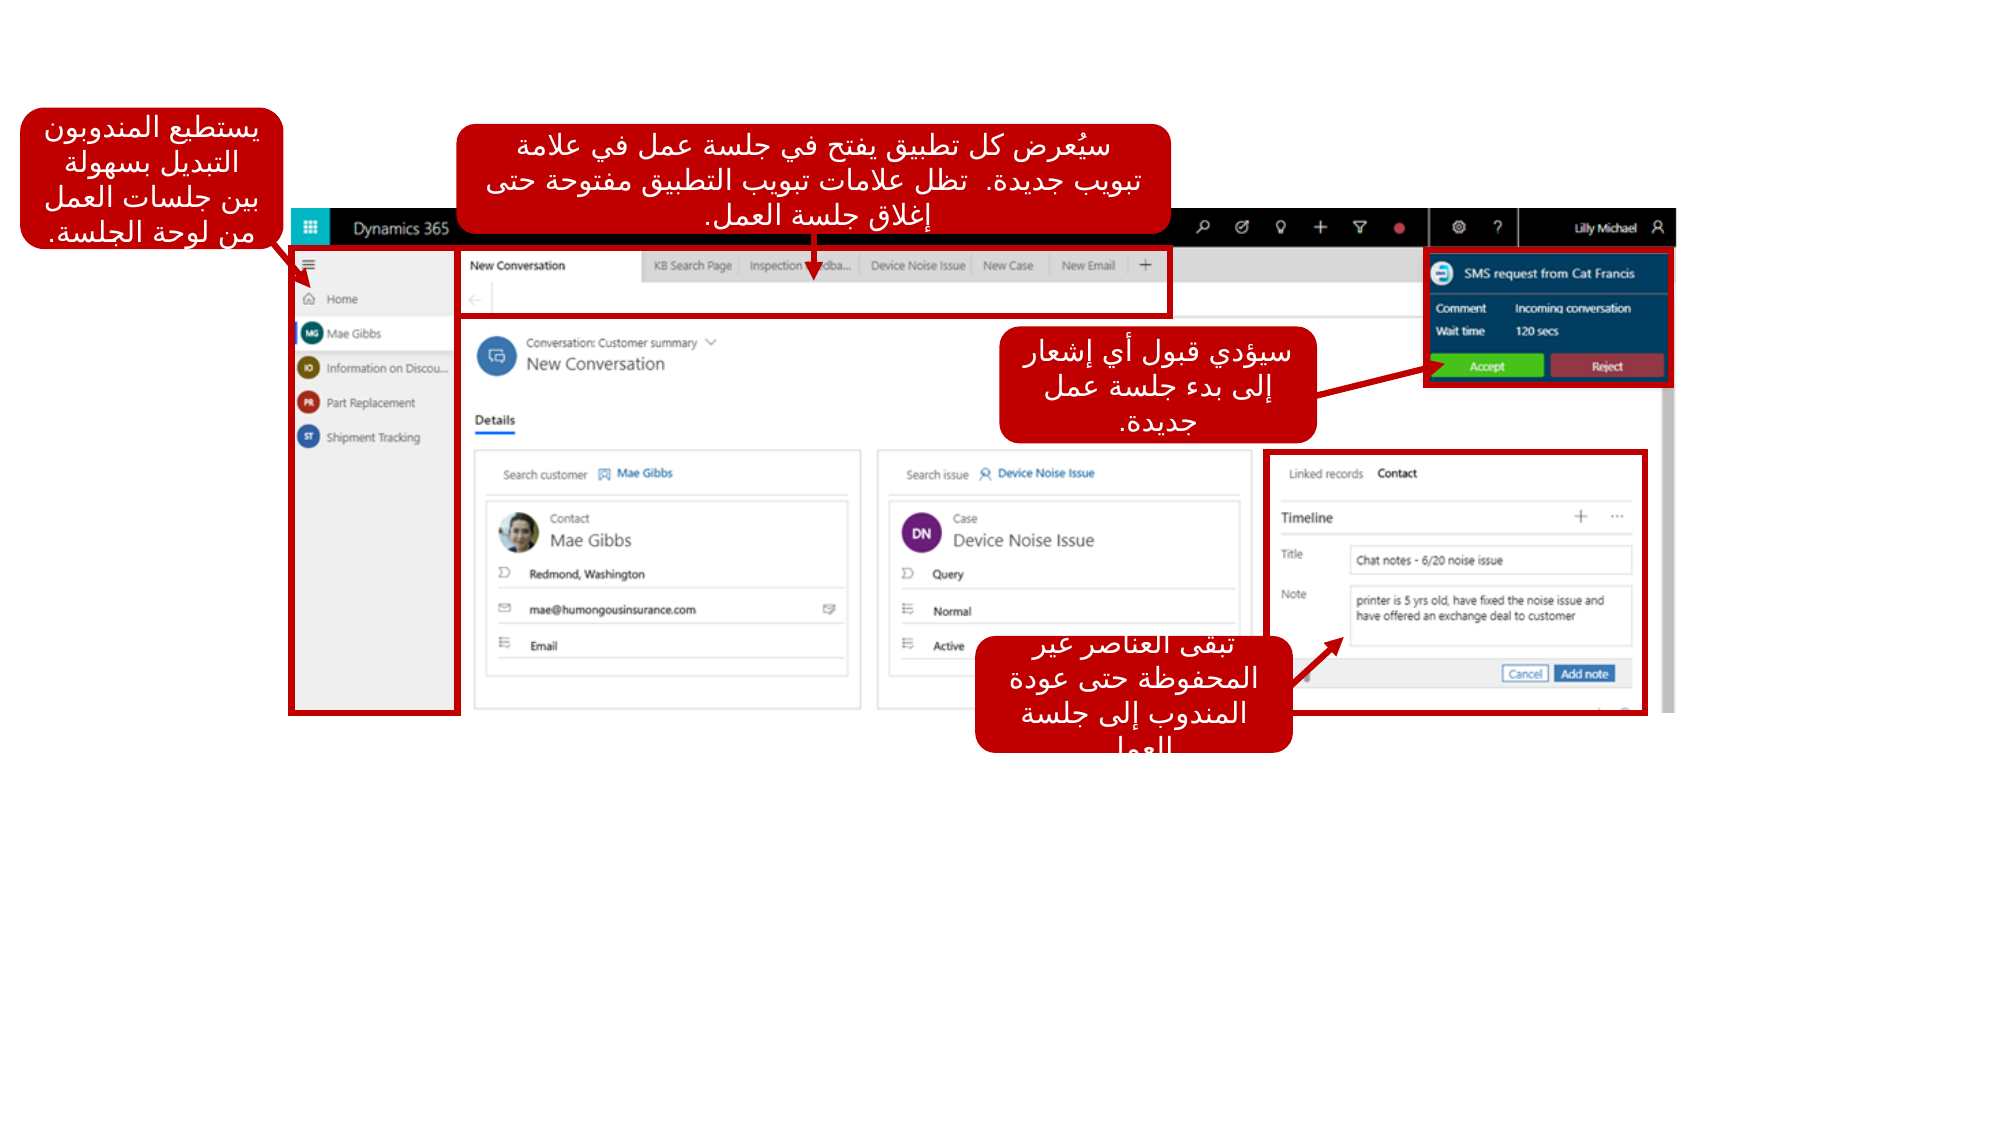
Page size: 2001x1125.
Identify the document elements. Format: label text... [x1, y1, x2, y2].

text_box سيُعرض كل تطبيق يفتح في جلسة عمل في علامة تبويب جديدة. تظل علامات تبويب التطبيق مفتوحة حتى إغلاق جلسة العمل. [456, 123, 1172, 208]
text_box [254, 221, 311, 289]
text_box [1261, 636, 1344, 713]
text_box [1285, 363, 1445, 404]
picture [291, 208, 1709, 713]
text_box يستطيع المندوبون التبديل بسهولة بين جلسات العمل من لوحة الجلسة. [20, 107, 284, 250]
text_box تبقى العناصر غير المحفوظة حتى عودة المندوب إلى جلسة العمل. [975, 713, 1293, 753]
